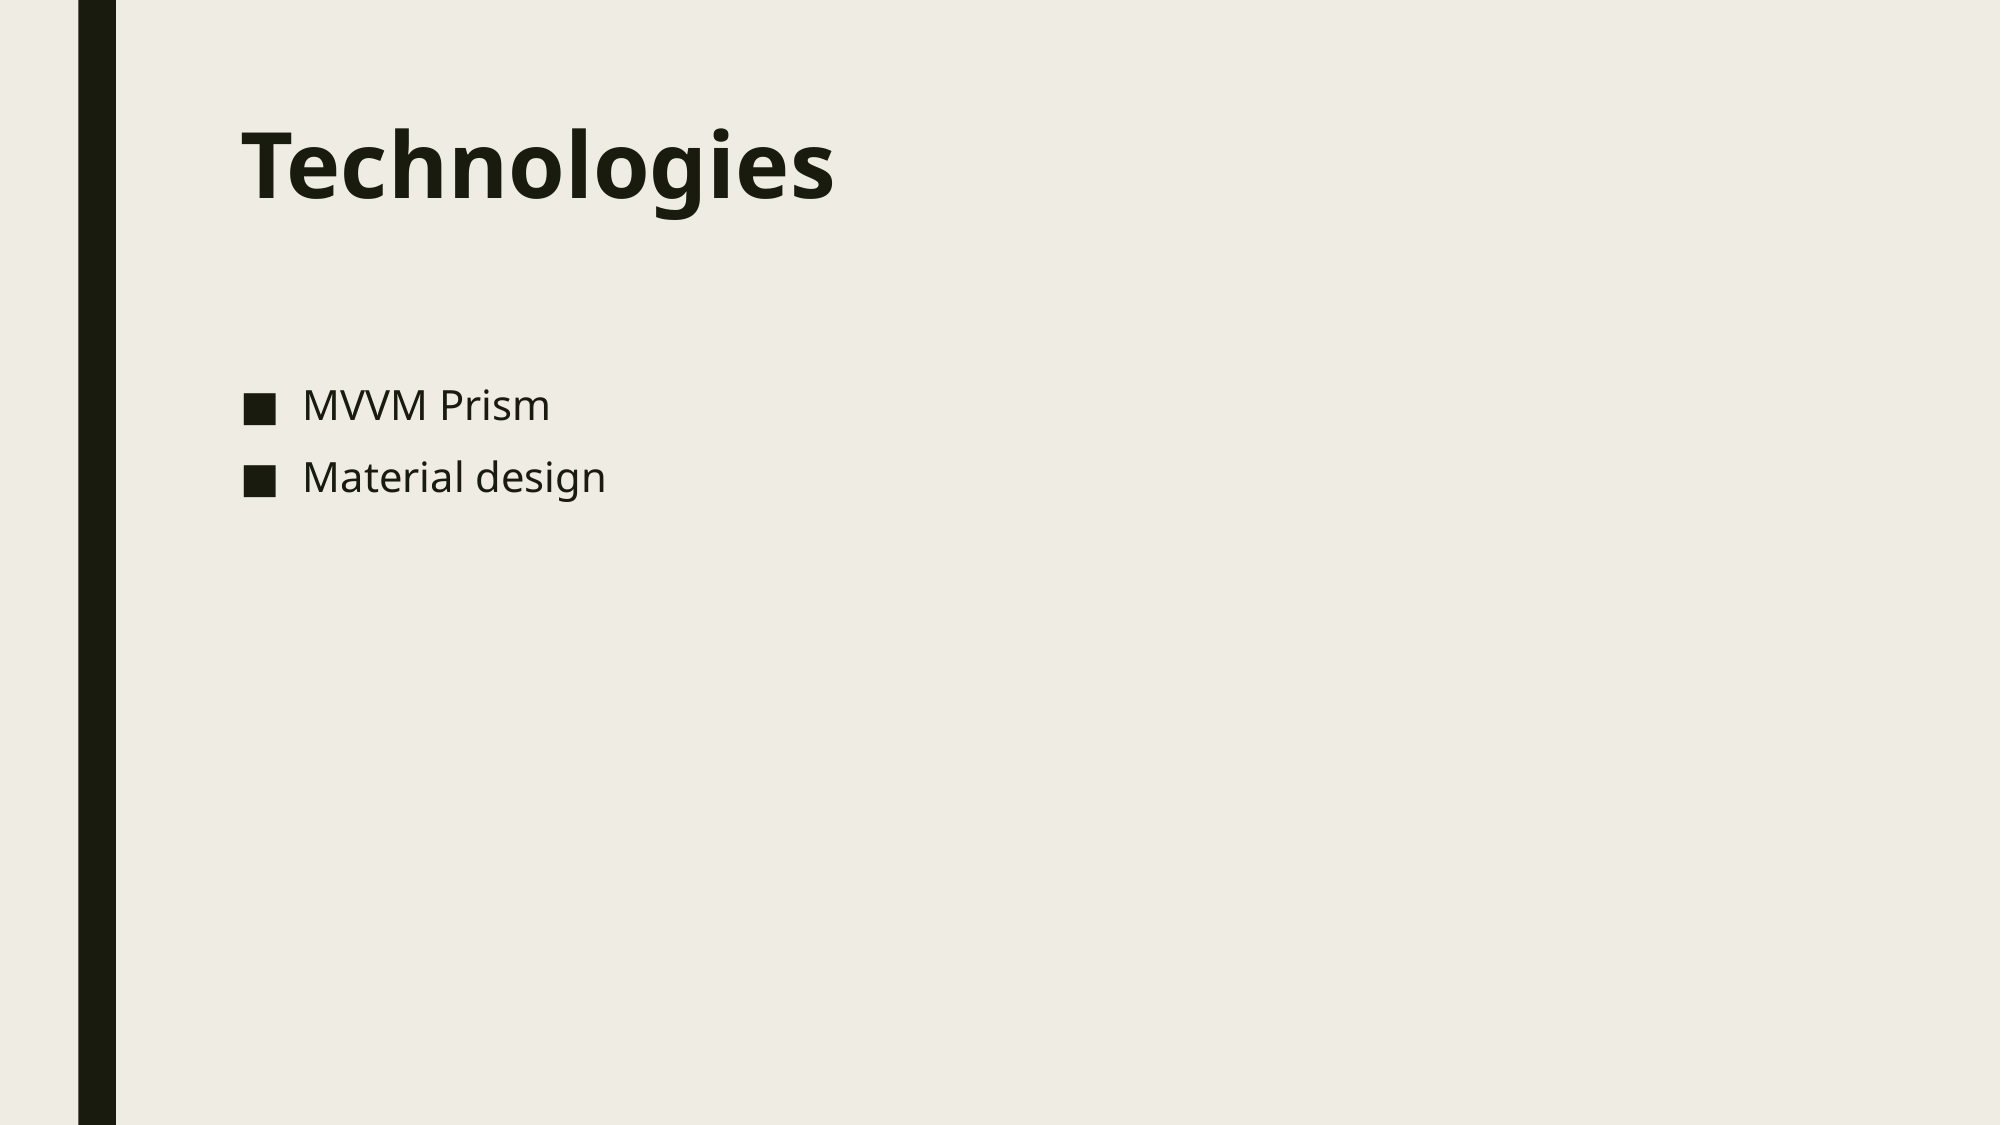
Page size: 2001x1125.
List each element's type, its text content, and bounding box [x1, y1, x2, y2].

title Technologies [225, 112, 1800, 357]
list MVVM Prism Material design [225, 375, 1800, 963]
